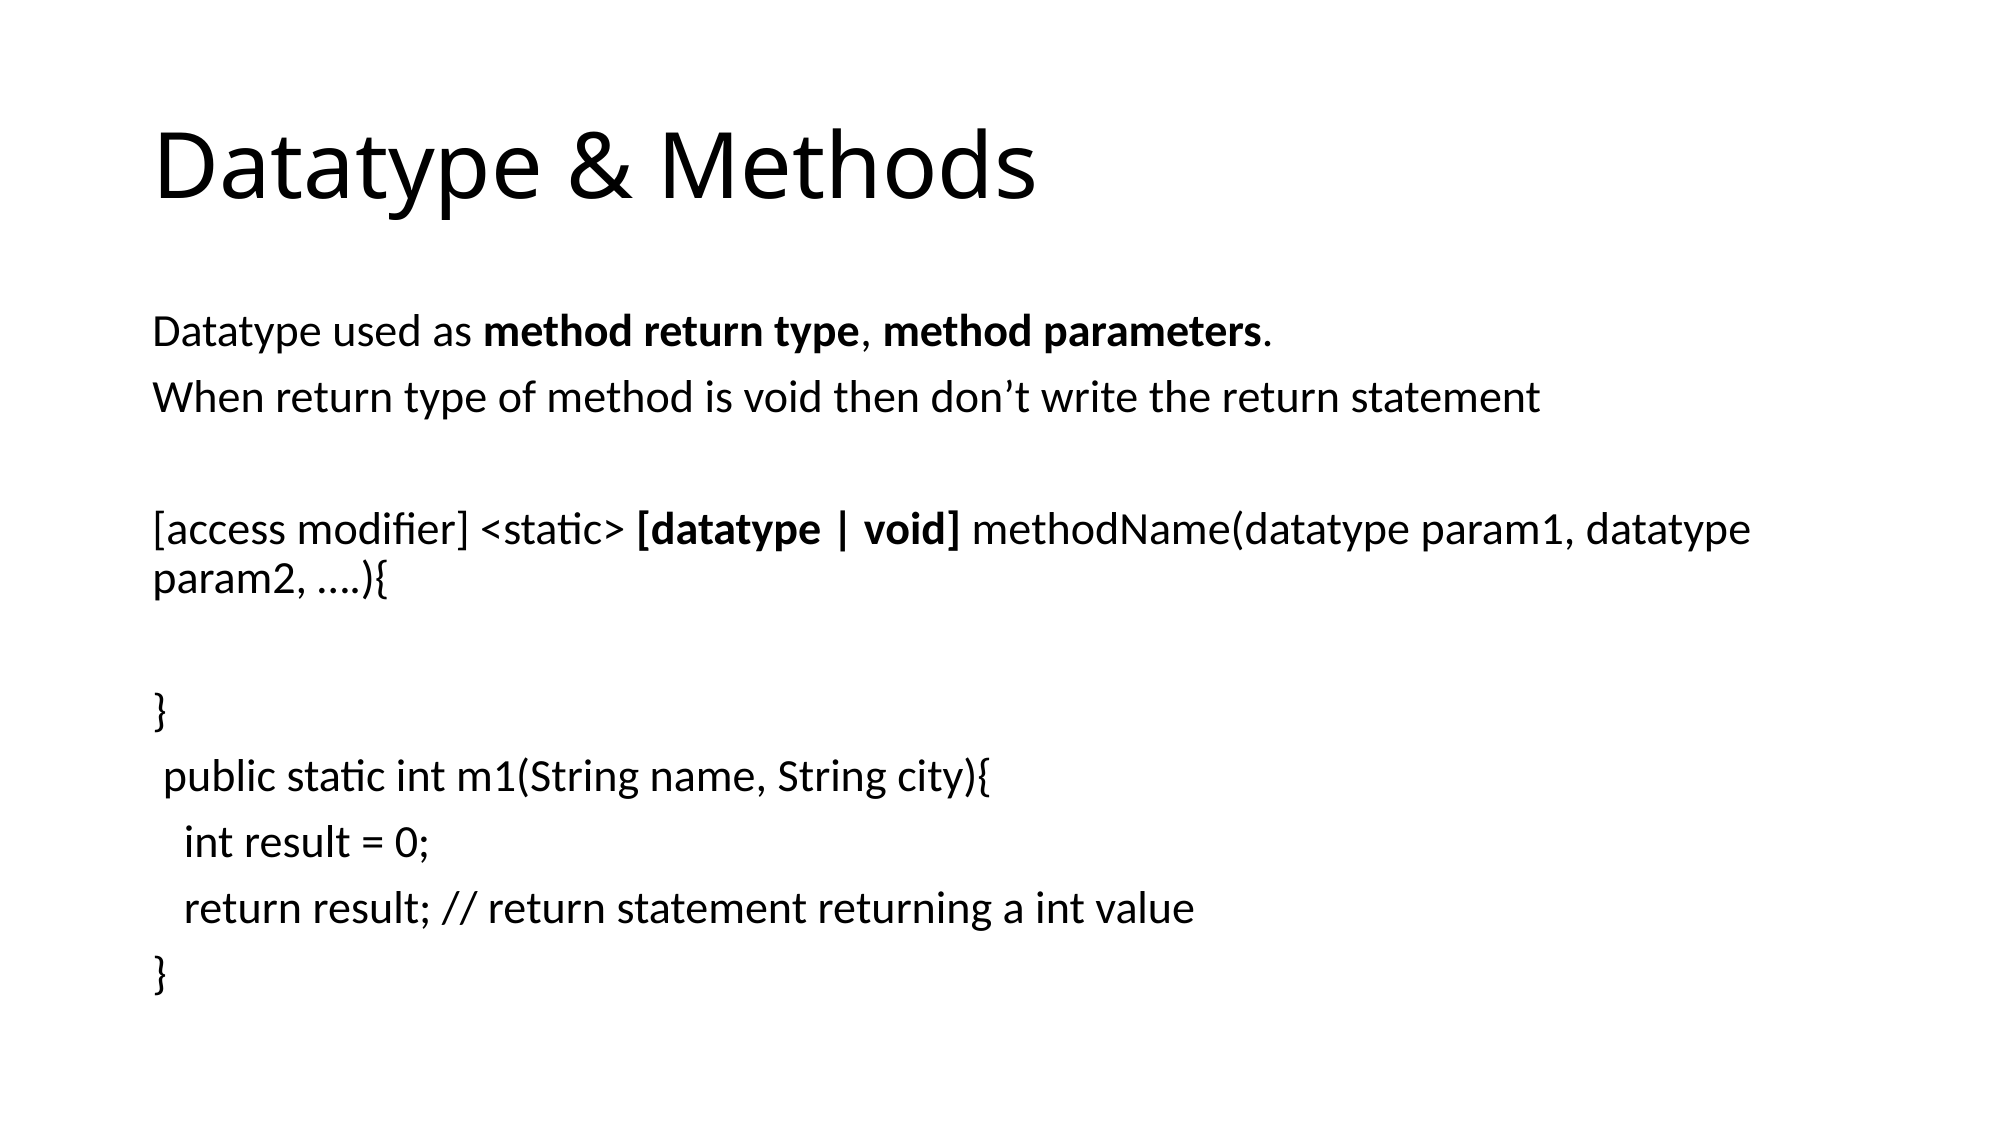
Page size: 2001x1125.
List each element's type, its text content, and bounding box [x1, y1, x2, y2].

list Datatype used as method return type, method parameters. When return type of method is void then don’t write the return statement [access modifier] <static> [datatype | void] methodName(datatype param1, datatype param2, ….){ } public static int m1(String name, String city){ int result = 0; return result; // return statement returning a int value } [137, 299, 1863, 1014]
title Datatype & Methods [137, 59, 1863, 278]
